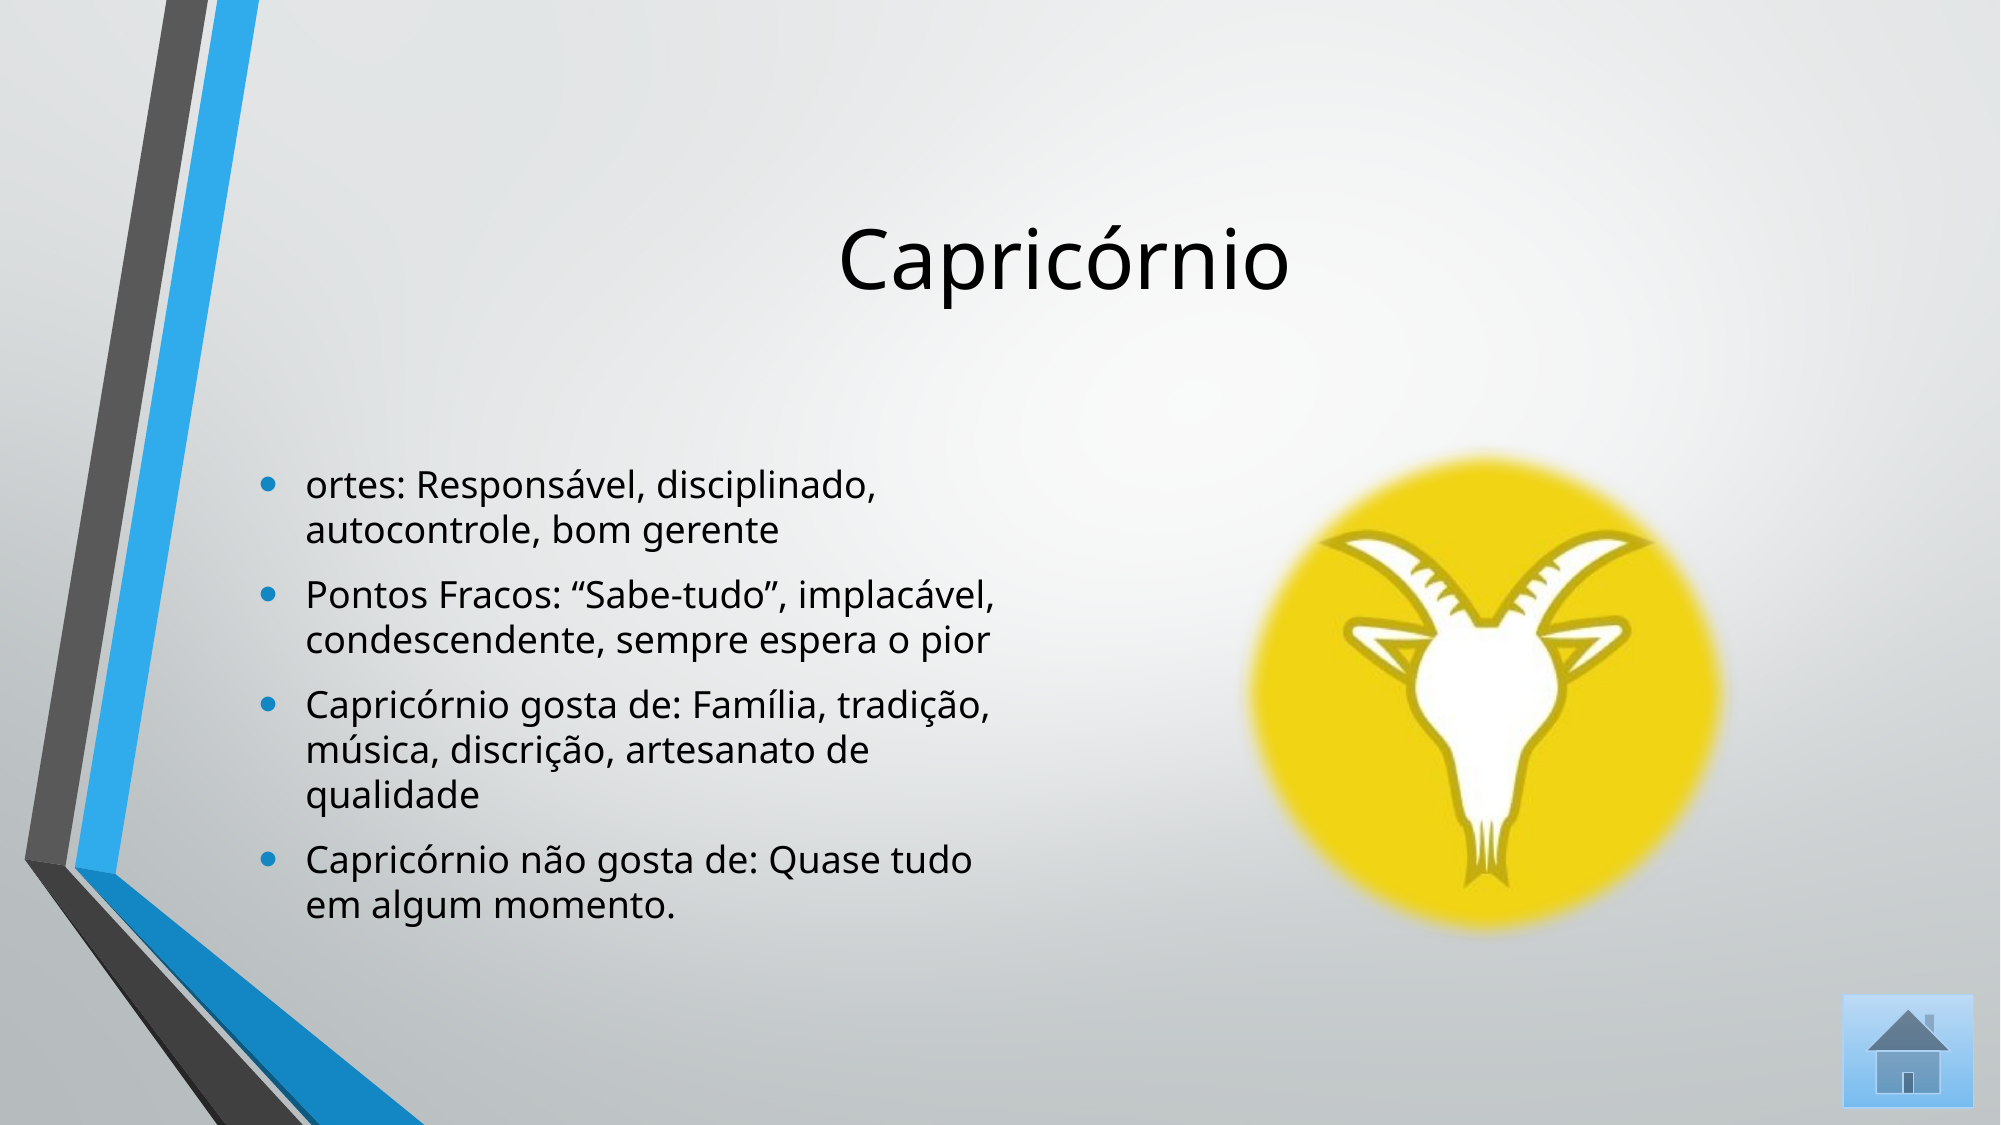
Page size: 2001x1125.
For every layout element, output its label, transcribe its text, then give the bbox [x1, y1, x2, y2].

text_box [1842, 994, 1974, 1109]
list ortes: Responsável, disciplinado, autocontrole, bom gerente Pontos Fracos: “Sabe-tudo”, implacável, condescendente, sempre espera o pior Capricórnio gosta de: Família, tradição, música, discrição, artesanato de qualidade Capricórnio não gosta de: Quase tudo em algum momento. [243, 437, 1047, 950]
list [1232, 440, 1739, 948]
title Capricórnio [243, 112, 1887, 400]
